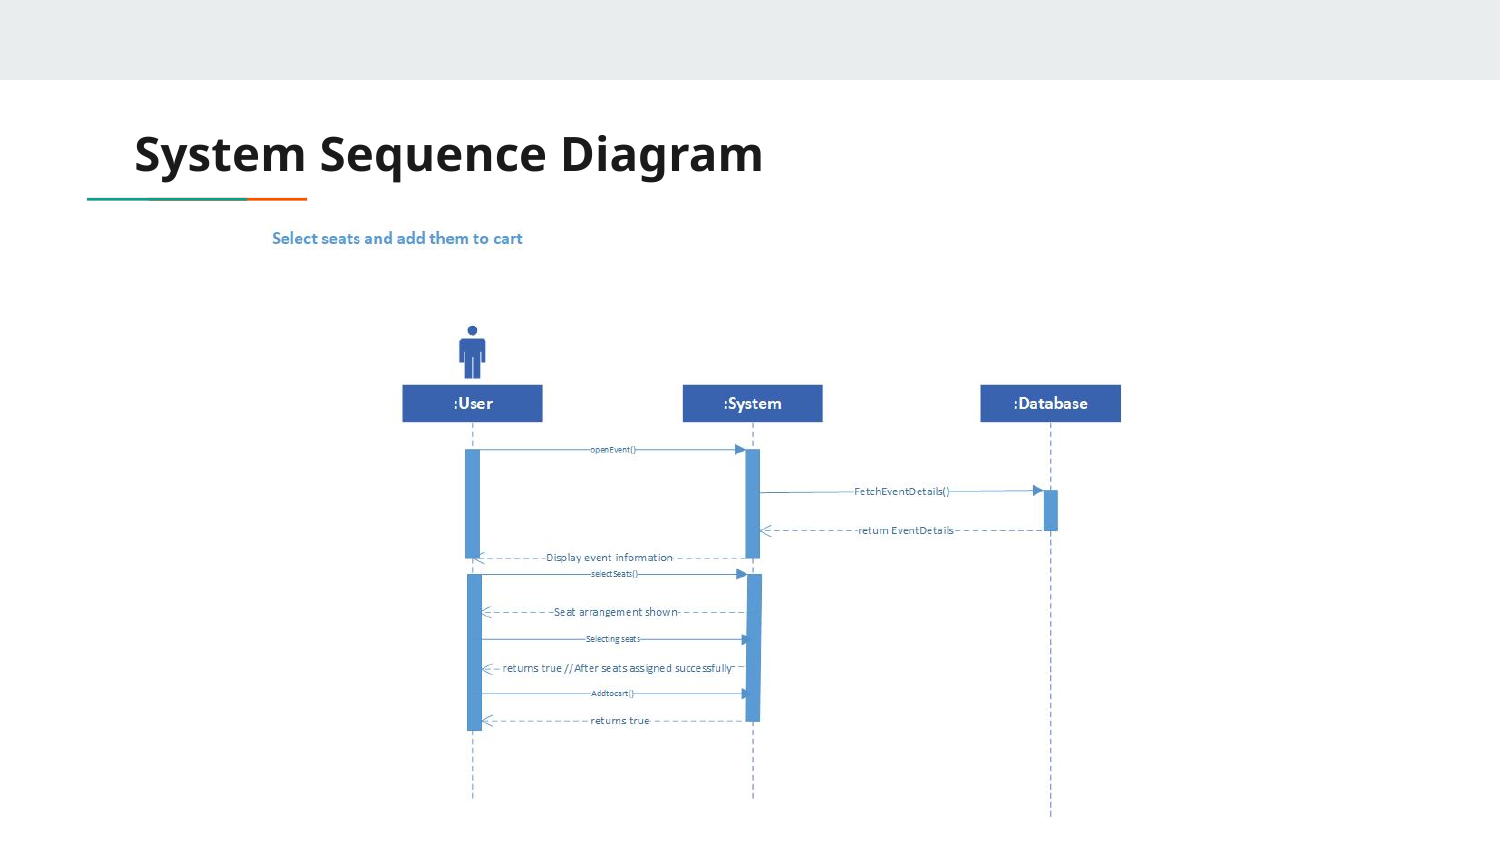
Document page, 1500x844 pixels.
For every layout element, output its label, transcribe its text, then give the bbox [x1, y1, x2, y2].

picture [262, 221, 1122, 819]
title System Sequence Diagram [119, 108, 1381, 197]
